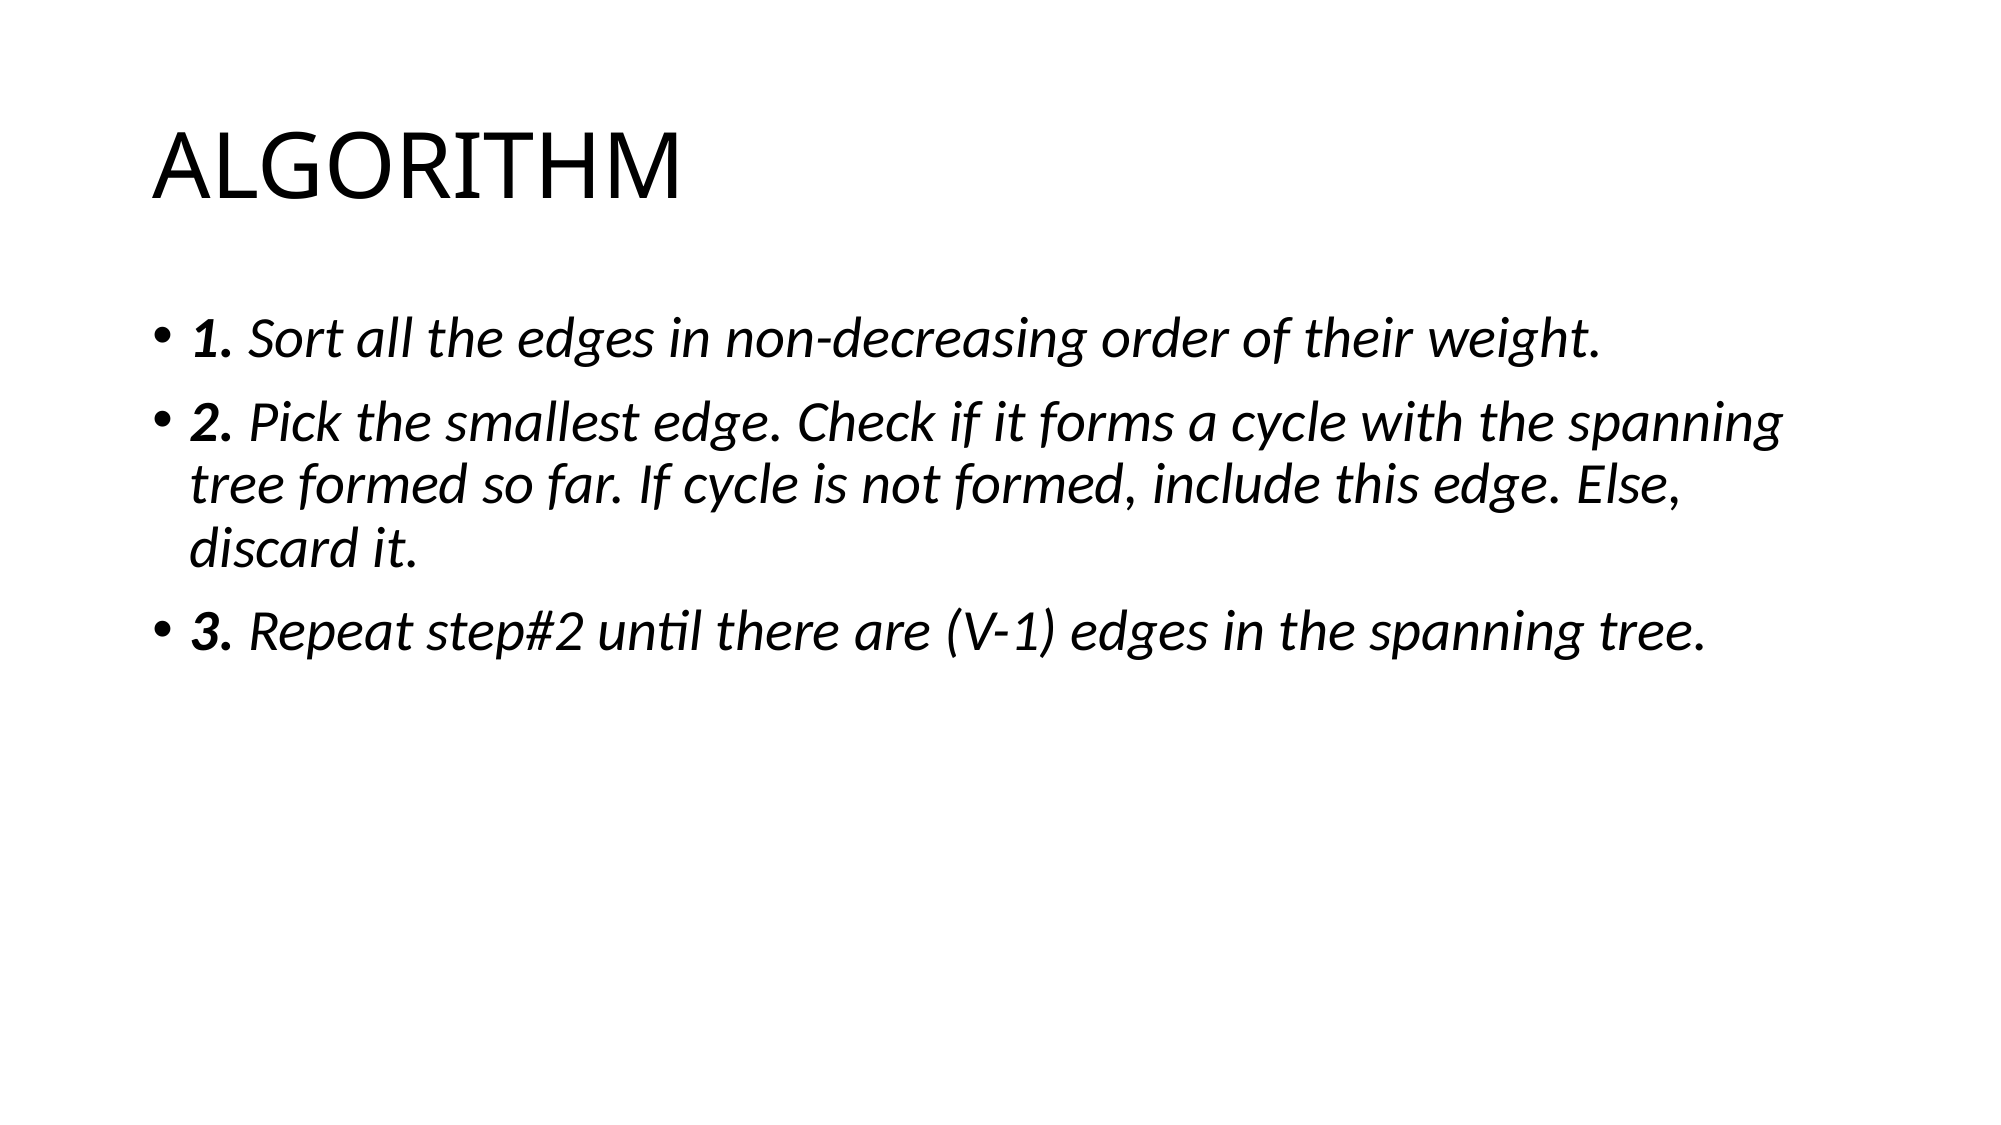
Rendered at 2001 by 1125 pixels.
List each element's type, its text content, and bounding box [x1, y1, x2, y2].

list 1. Sort all the edges in non-decreasing order of their weight. 2. Pick the smallest edge. Check if it forms a cycle with the spanning tree formed so far. If cycle is not formed, include this edge. Else, discard it. 3. Repeat step#2 until there are (V-1) edges in the spanning tree. [137, 299, 1863, 1014]
title ALGORITHM [137, 59, 1863, 278]
